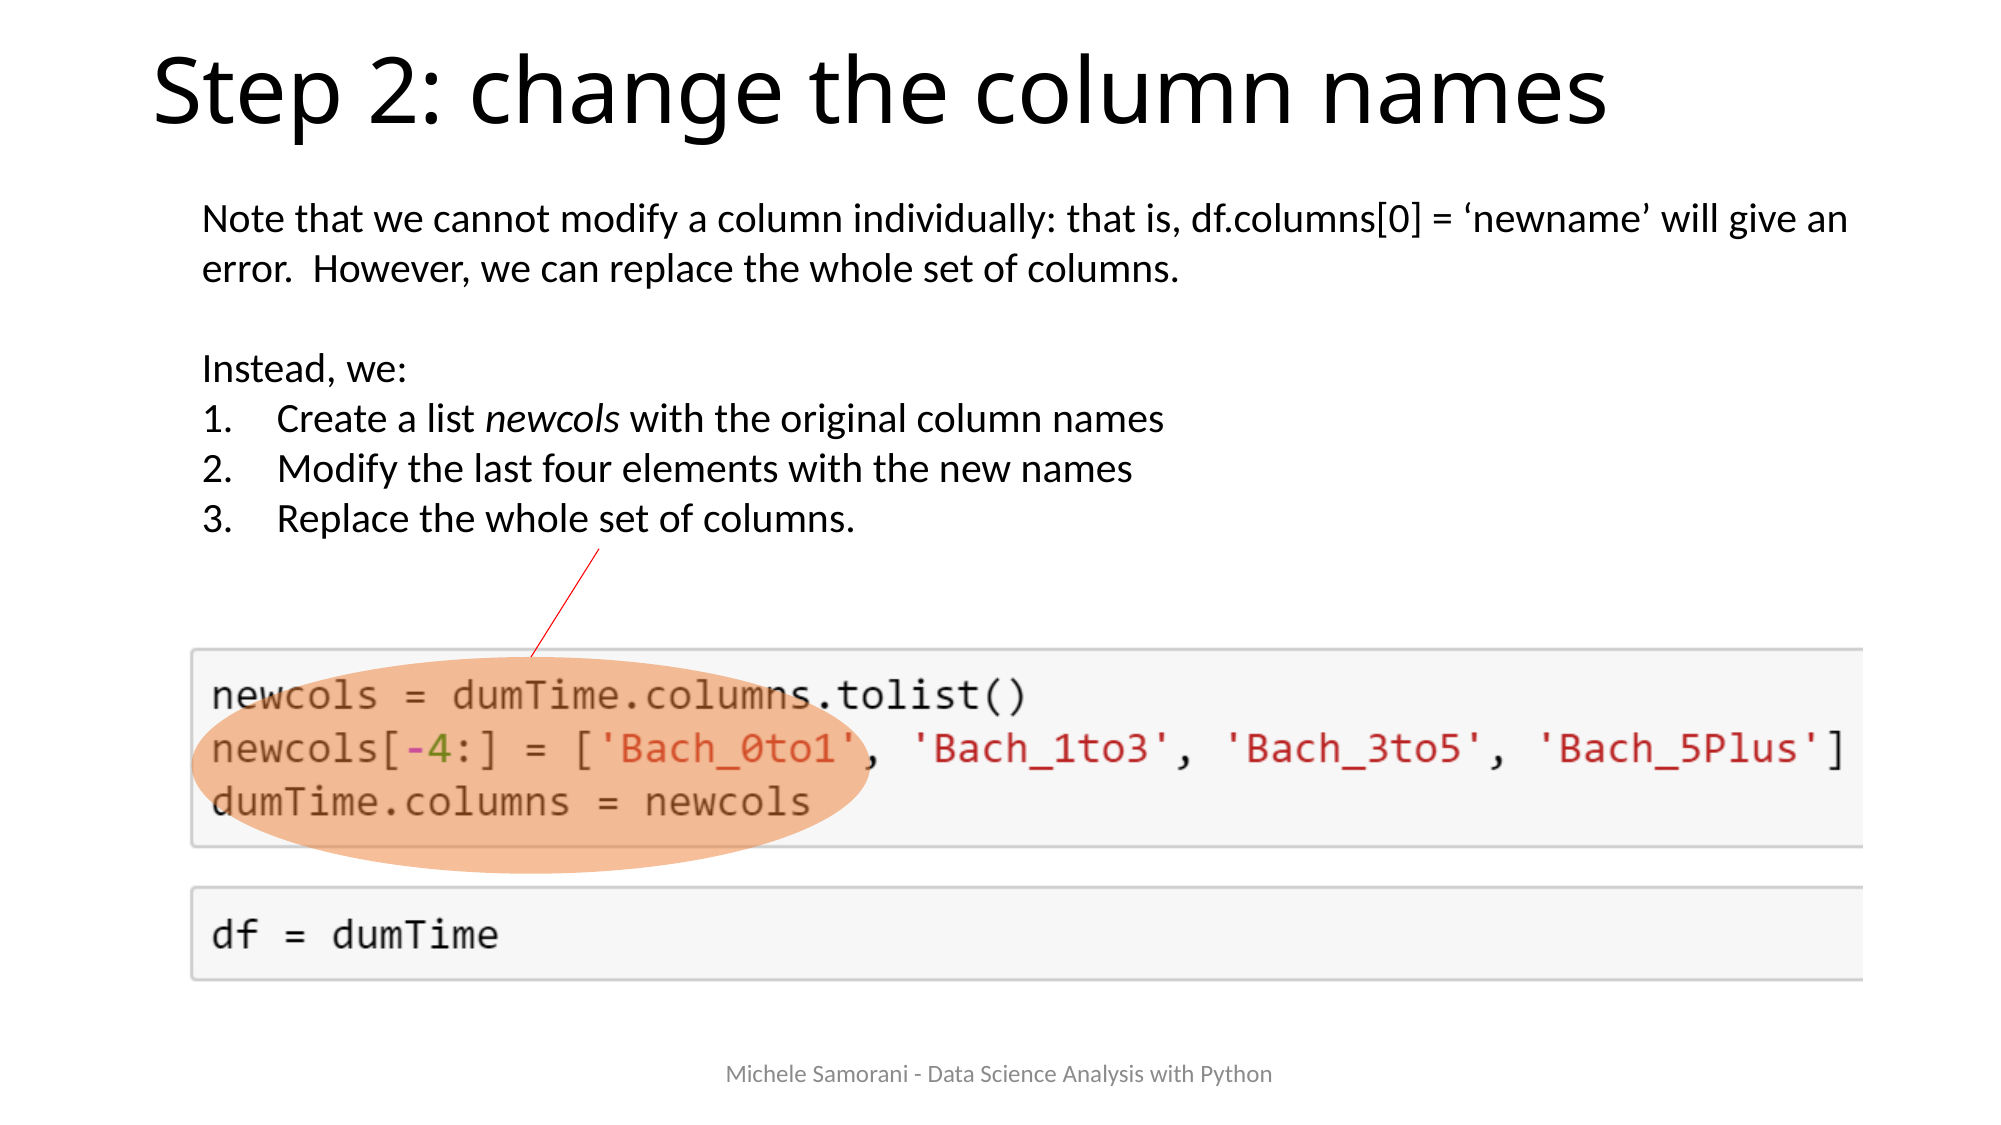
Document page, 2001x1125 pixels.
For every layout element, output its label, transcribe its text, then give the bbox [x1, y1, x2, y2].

text_box Note that we cannot modify a column individually: that is, df.columns[0] = ‘newname’ will give an error. However, we can replace the whole set of columns. Instead, we: Create a list newcols with the original column names Modify the last four elements with the new names Replace the whole set of columns. [187, 183, 1875, 549]
title Step 2: change the column names [137, 26, 1863, 161]
footer Michele Samorani - Data Science Analysis with Python [662, 1042, 1338, 1103]
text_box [530, 548, 600, 657]
picture [181, 634, 1863, 991]
